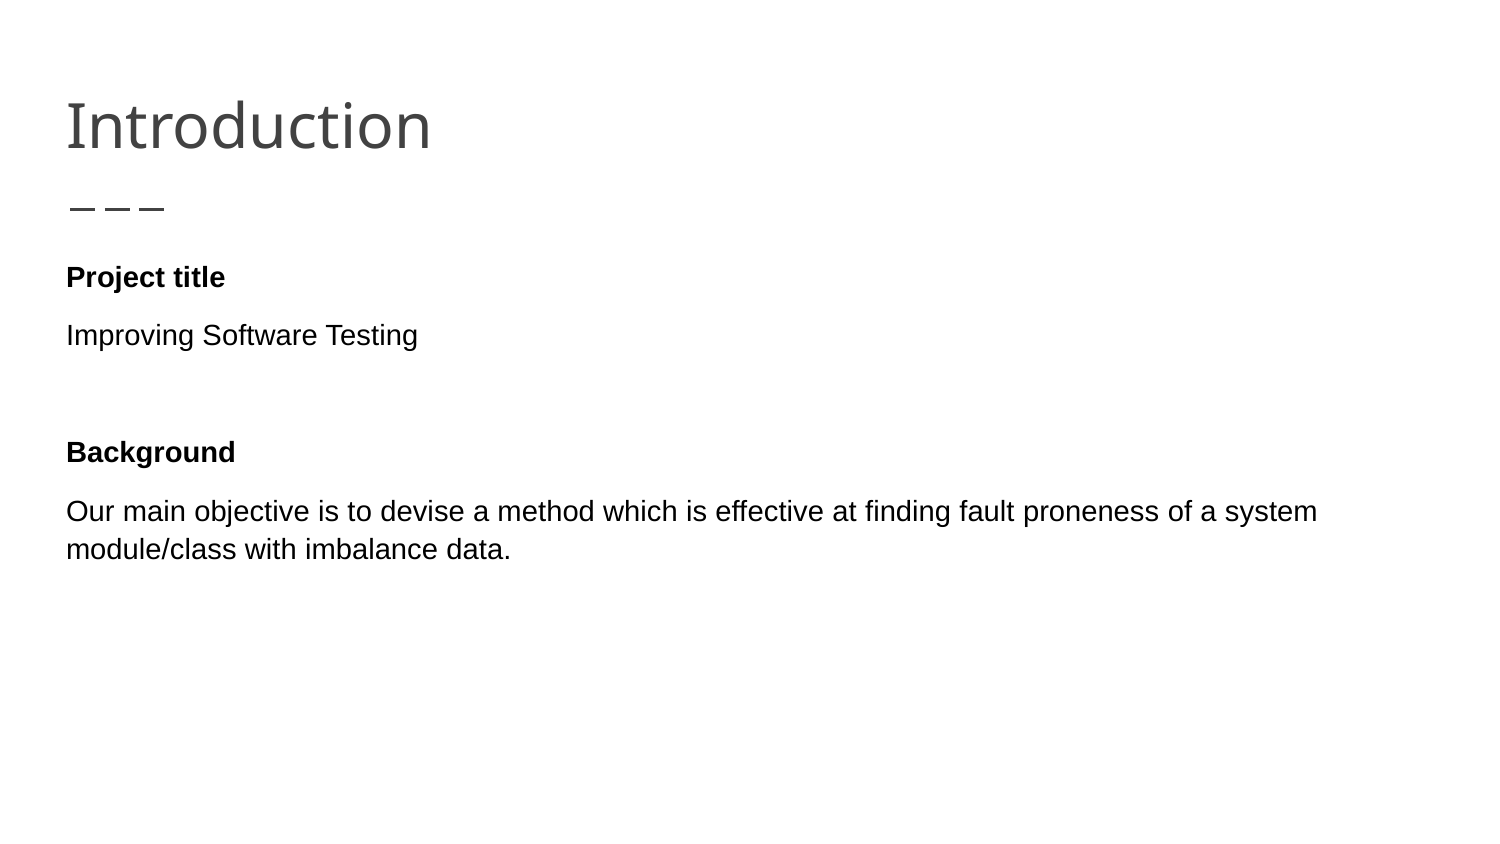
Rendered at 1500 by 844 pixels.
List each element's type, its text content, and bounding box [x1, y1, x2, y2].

list Project title Improving Software Testing Background Our main objective is to devise a method which is effective at finding fault proneness of a system module/class with imbalance data. [51, 240, 1449, 750]
title Introduction [51, 61, 1449, 182]
